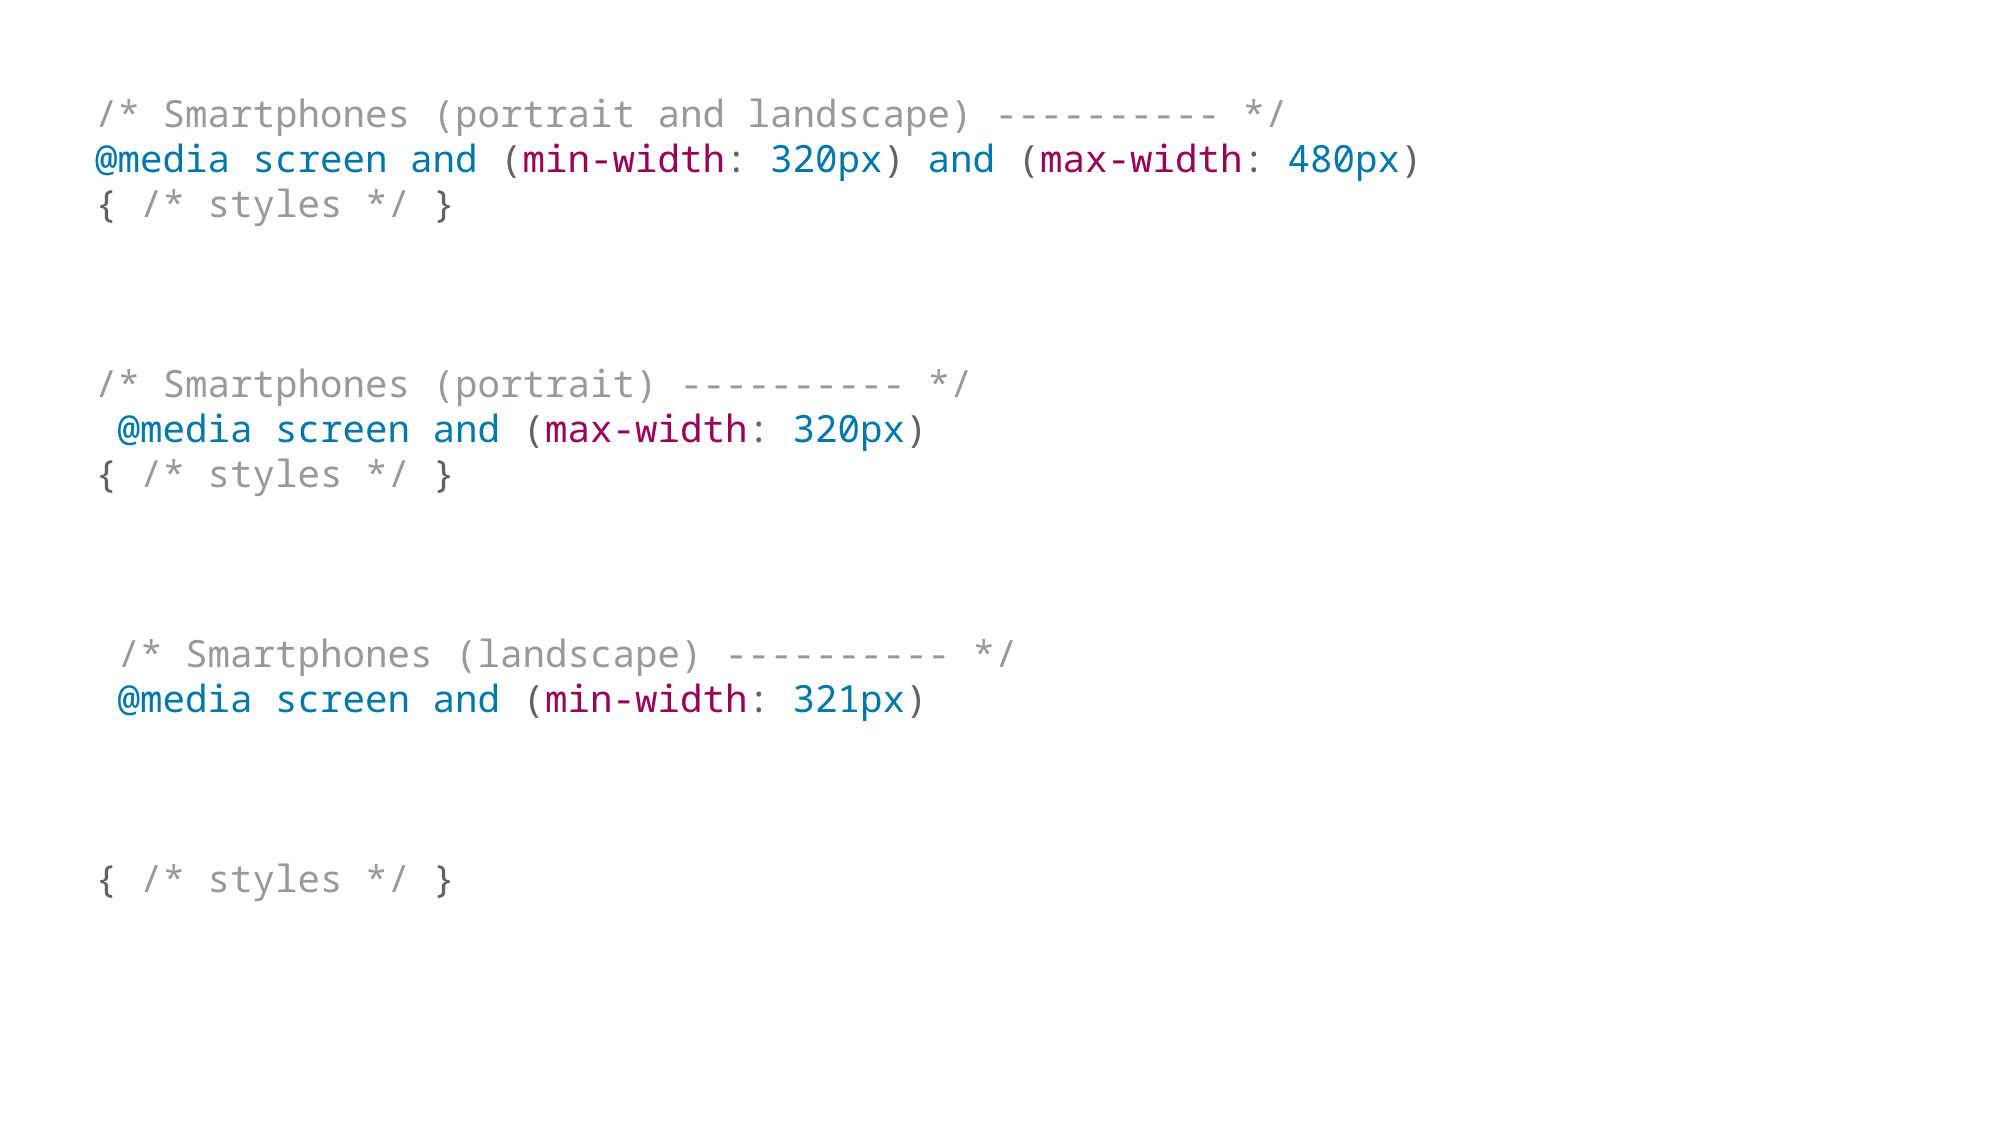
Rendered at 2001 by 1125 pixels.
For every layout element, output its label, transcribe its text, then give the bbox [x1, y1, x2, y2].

text_box /* Smartphones (portrait and landscape) ---------- */ @media screen and (min-width: 320px) and (max-width: 480px) { /* styles */ } /* Smartphones (portrait) ---------- */ @media screen and (max-width: 320px) { /* styles */ } /* Smartphones (landscape) ---------- */ @media screen and (min-width: 321px) { /* styles */ } [80, 83, 1760, 908]
